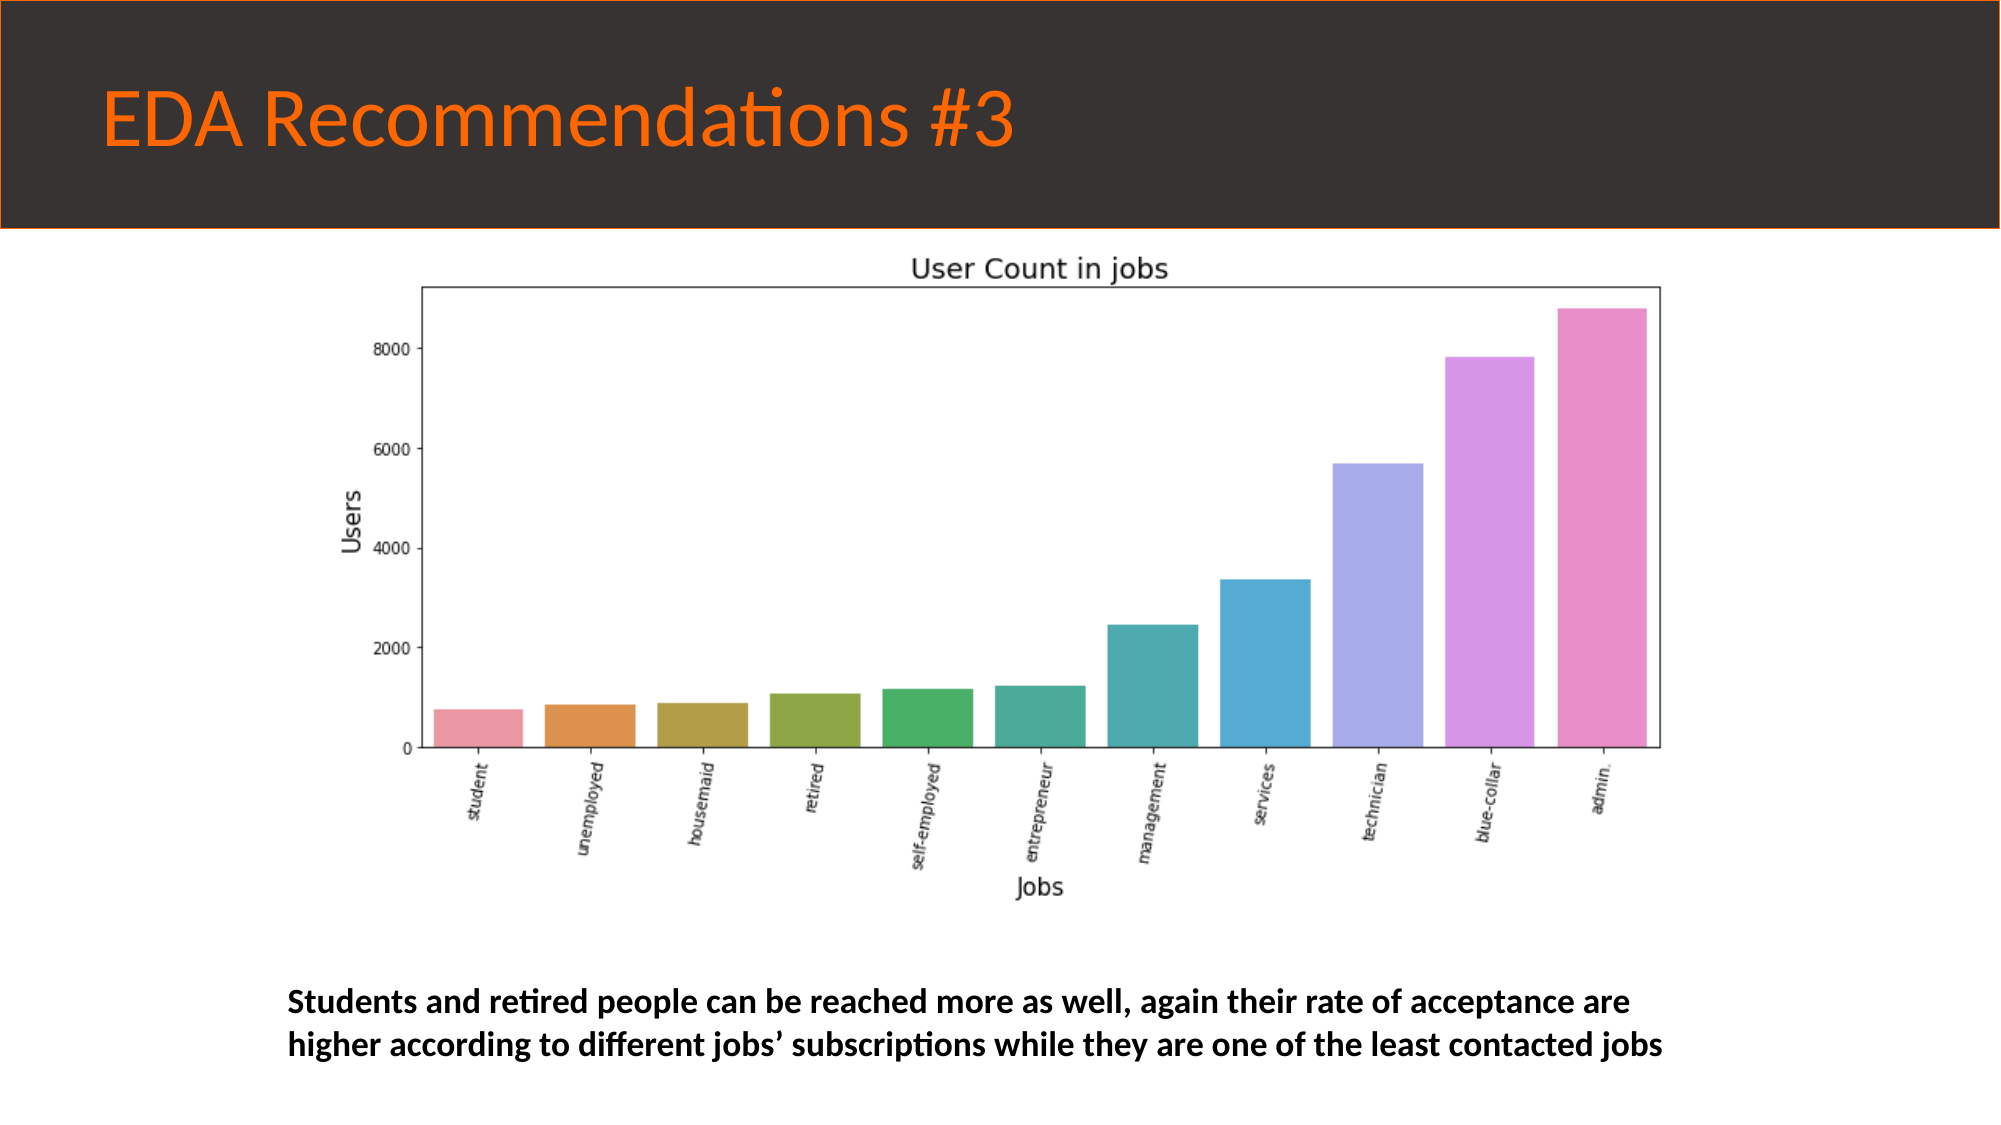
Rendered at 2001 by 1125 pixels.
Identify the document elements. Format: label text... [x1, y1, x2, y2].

picture [330, 246, 1669, 910]
text_box EDA Recommendations #3 [86, 45, 1364, 179]
text_box Students and retired people can be reached more as well, again their rate of acceptance are higher according to different jobs’ subscriptions while they are one of the least contacted jobs [272, 963, 1728, 1079]
text_box [0, 0, 2000, 229]
